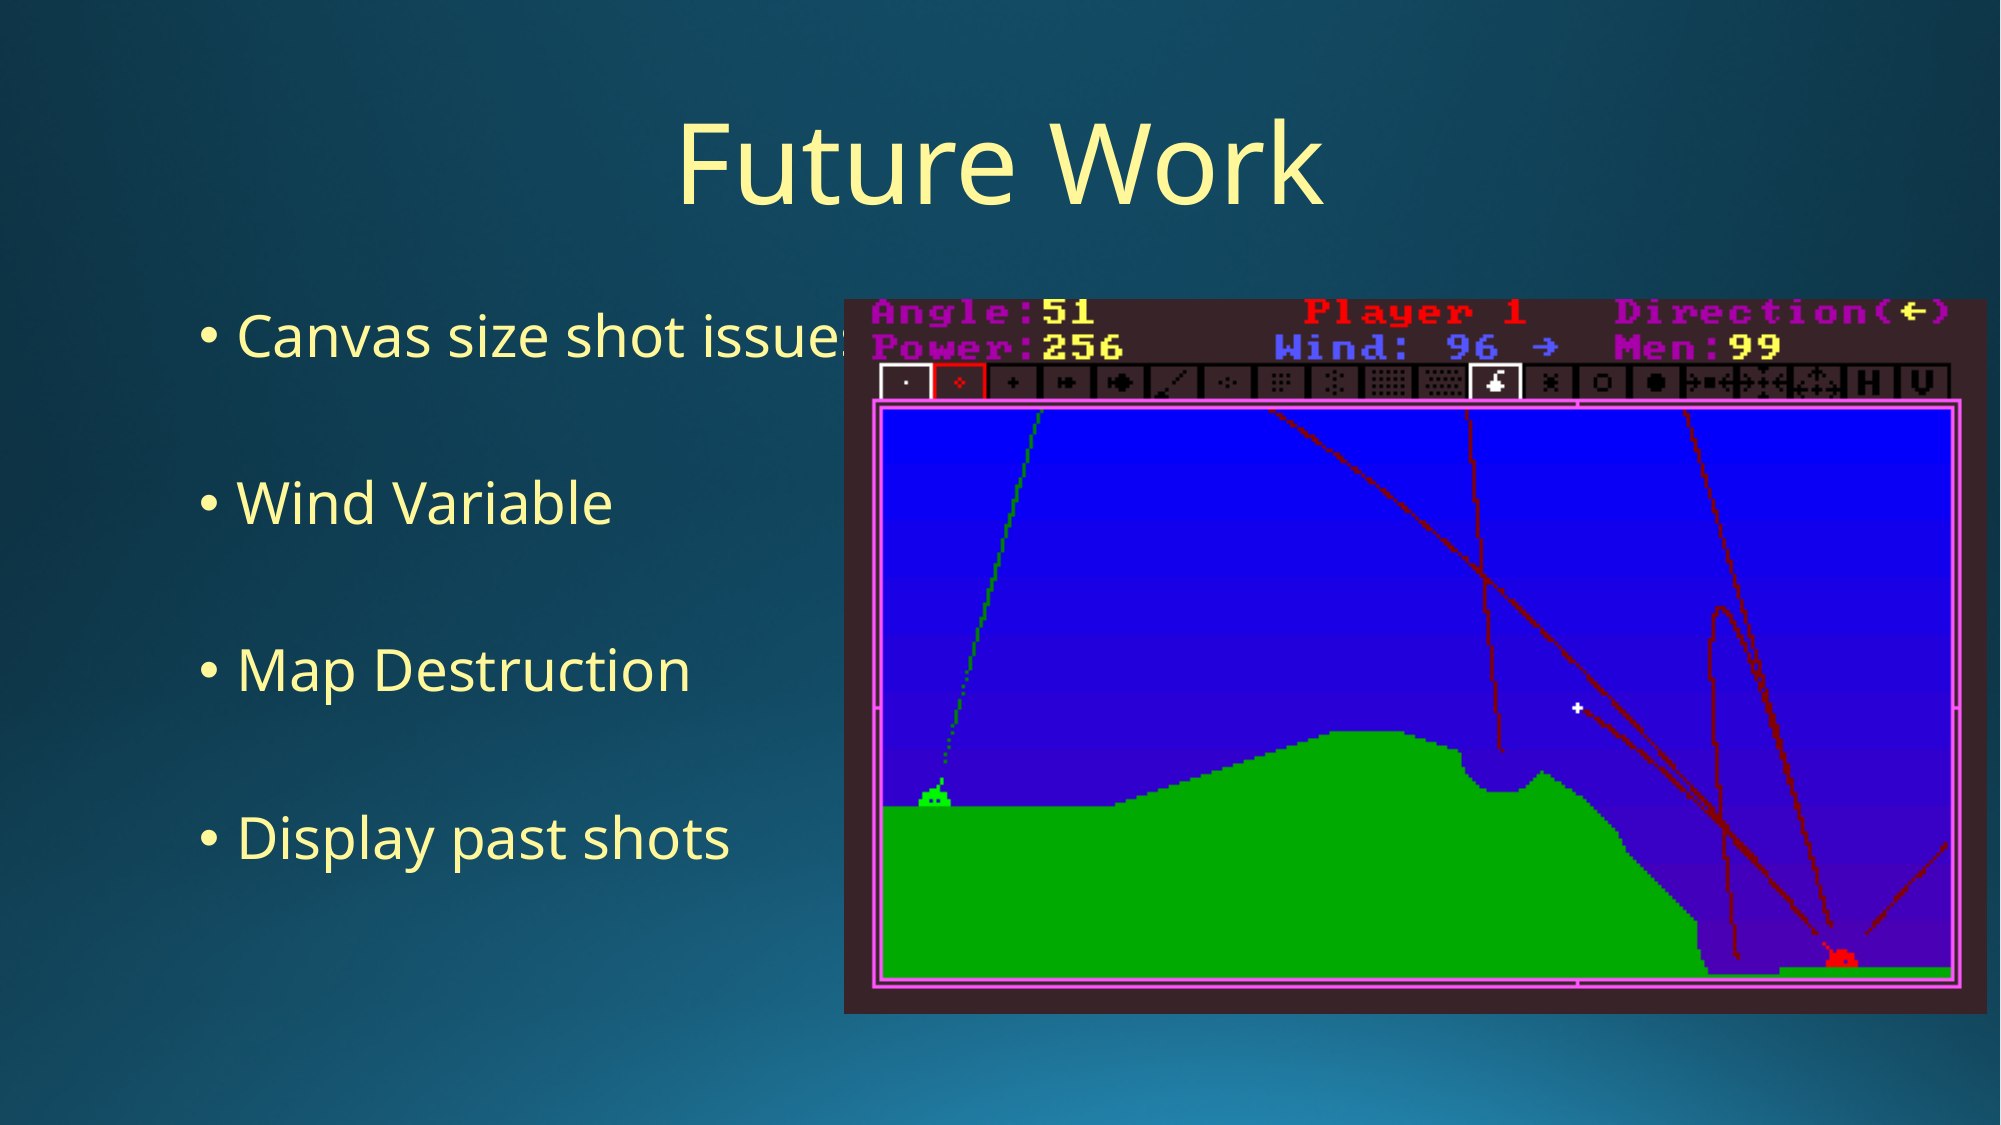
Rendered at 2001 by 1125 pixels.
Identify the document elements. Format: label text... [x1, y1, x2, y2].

title Future Work [137, 59, 1863, 278]
list Canvas size shot issues Wind Variable Map Destruction Display past shots [183, 299, 844, 1014]
picture [0, 0, 2001, 1125]
